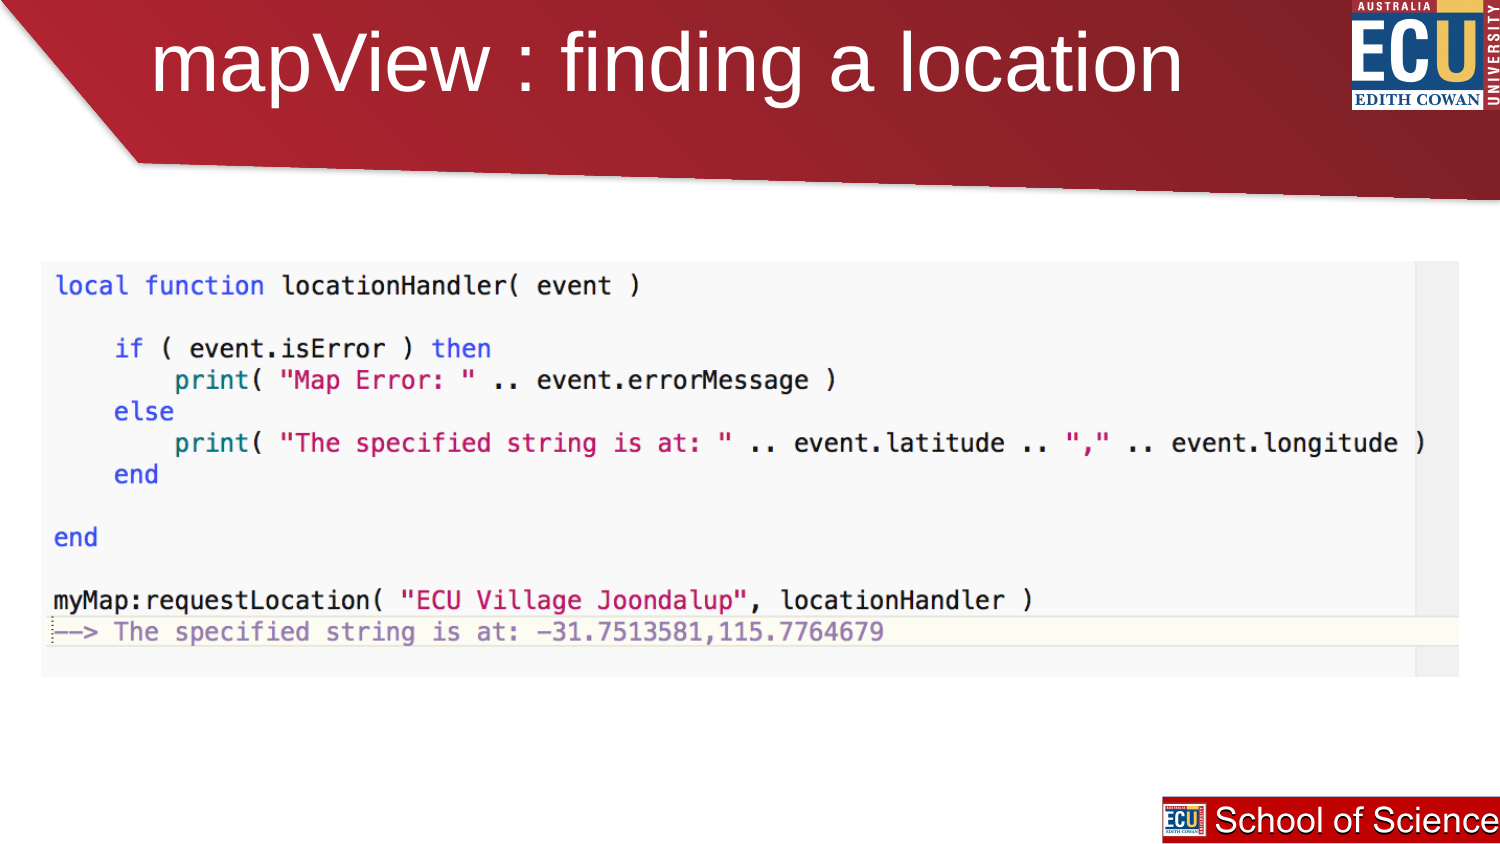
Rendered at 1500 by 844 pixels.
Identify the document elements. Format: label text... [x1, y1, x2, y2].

picture [1352, 0, 1500, 110]
title mapView : finding a location [135, 14, 1282, 103]
picture [1162, 796, 1500, 844]
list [41, 244, 1460, 677]
